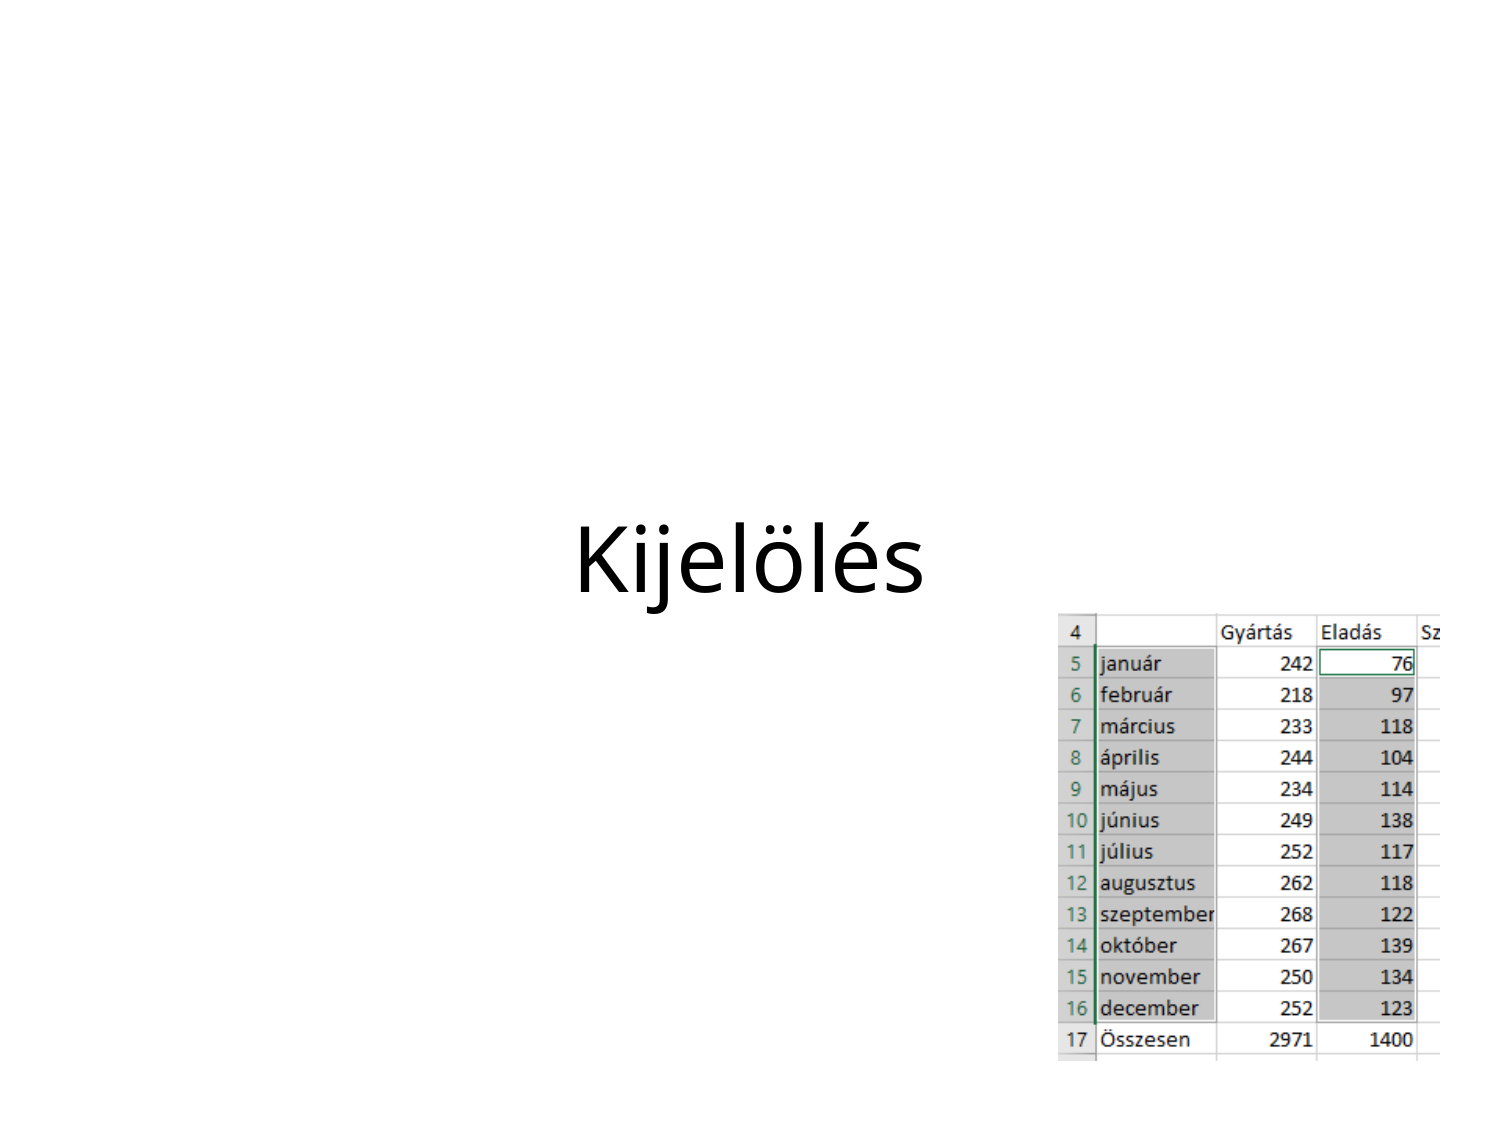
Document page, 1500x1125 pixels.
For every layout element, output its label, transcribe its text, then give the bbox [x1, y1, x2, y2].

title Kijelölés [103, 480, 1397, 644]
picture [1057, 613, 1440, 1061]
